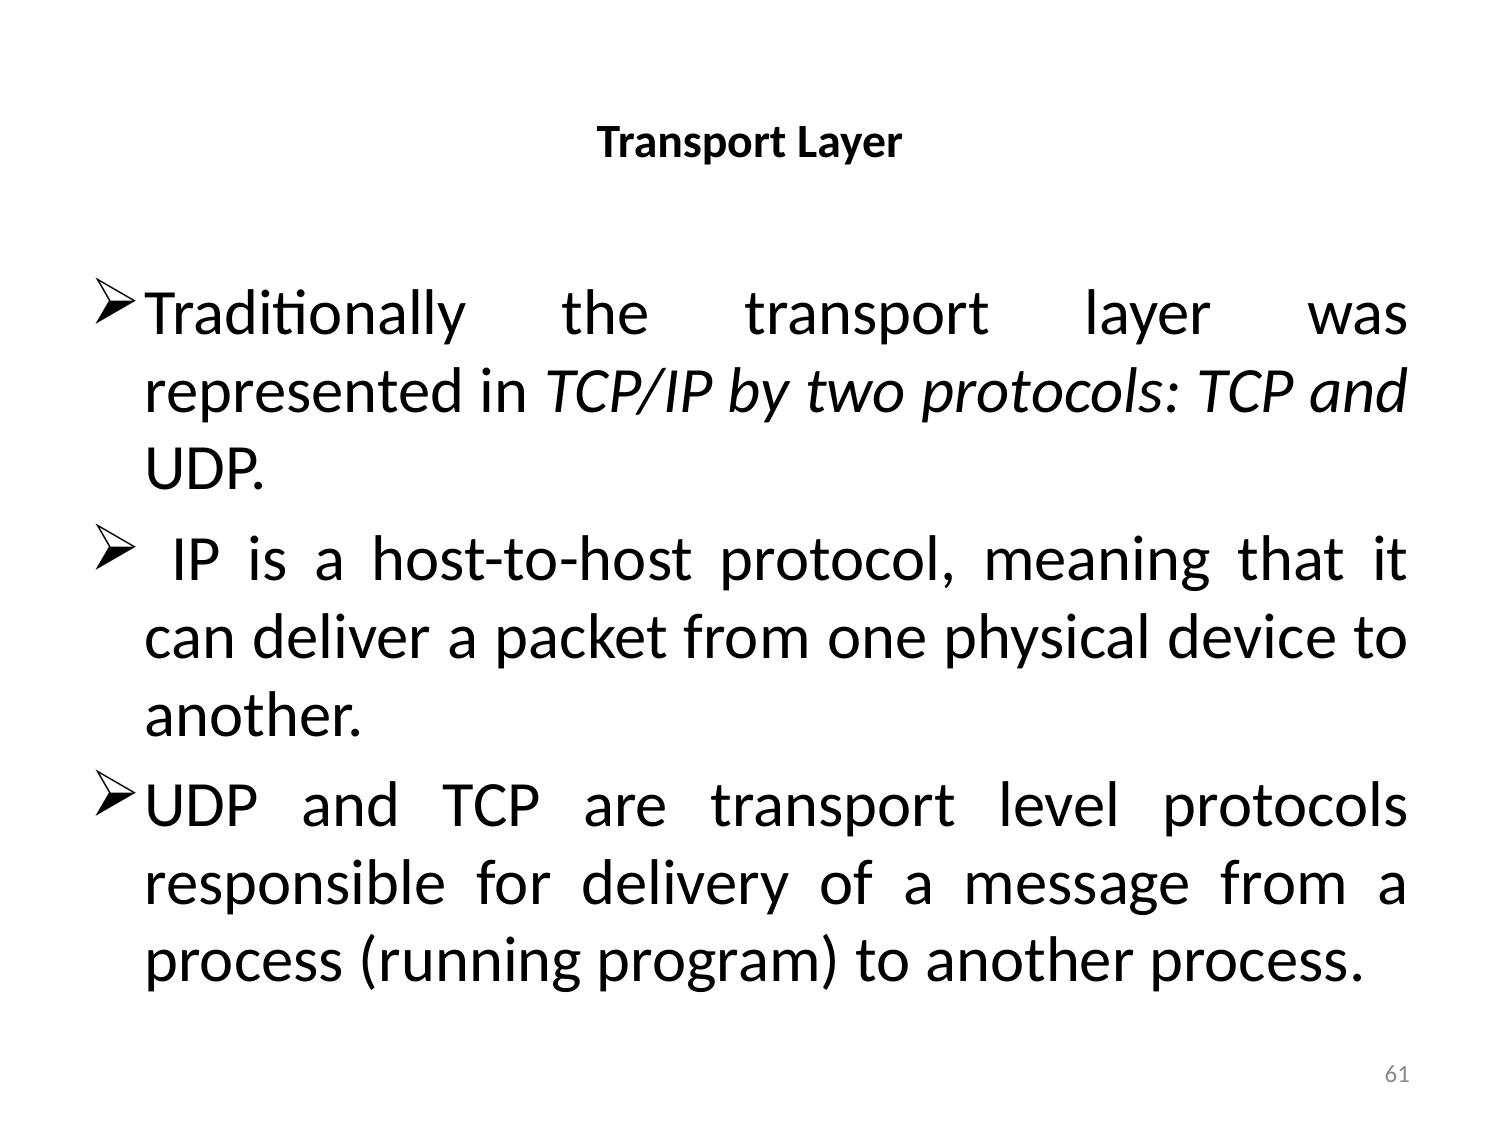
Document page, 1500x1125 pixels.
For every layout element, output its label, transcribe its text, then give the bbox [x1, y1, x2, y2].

list Traditionally the transport layer was represented in TCP/IP by two protocols: TCP and UDP. IP is a host-to-host protocol, meaning that it can deliver a packet from one physical device to another. UDP and TCP are transport level protocols responsible for delivery of a message from a process (running program) to another process. [75, 262, 1425, 1005]
slide_number 61 [1074, 1042, 1425, 1103]
title Transport Layer [75, 45, 1425, 233]
